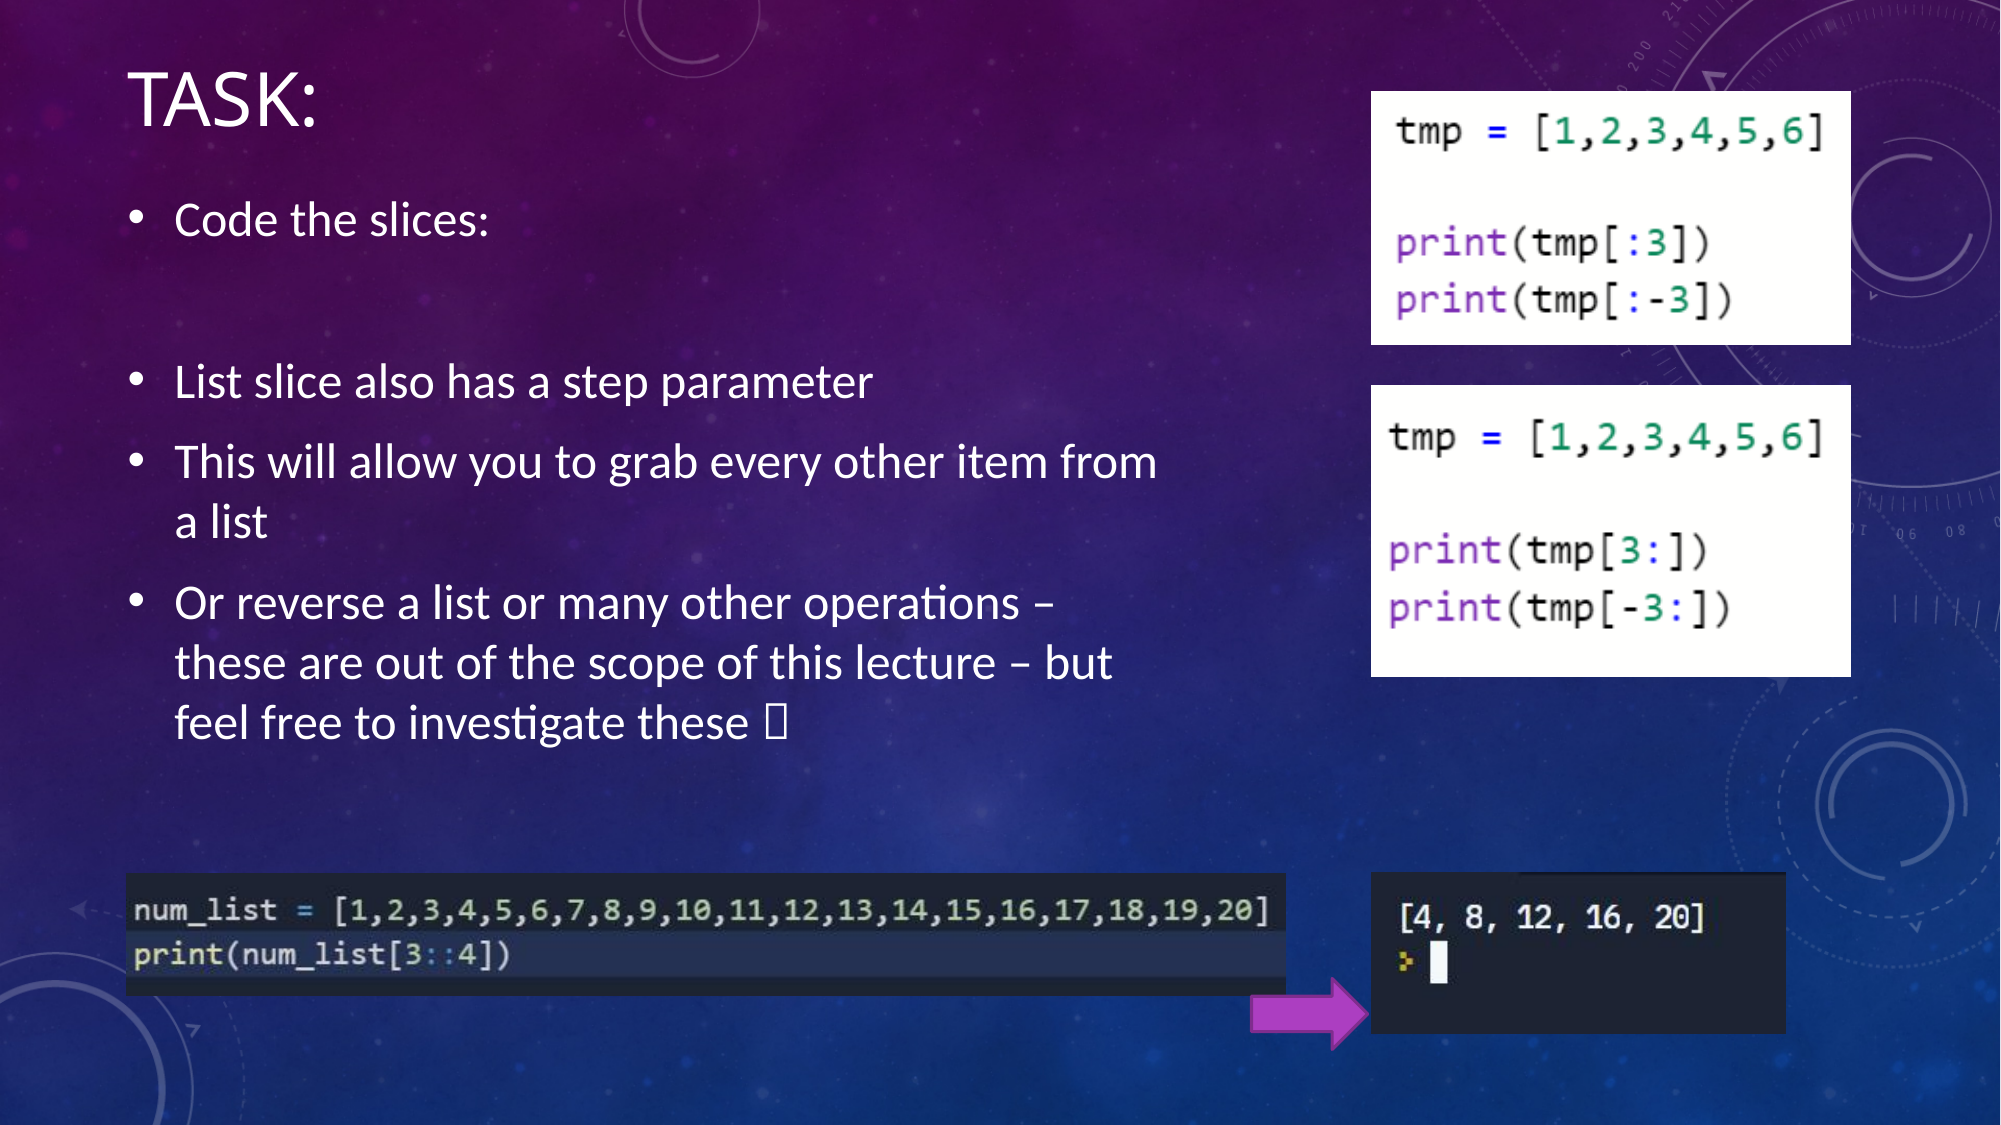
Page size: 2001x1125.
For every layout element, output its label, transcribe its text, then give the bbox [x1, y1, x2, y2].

list Code the slices: List slice also has a step parameter This will allow you to grab every other item from a list Or reverse a list or many other operations – these are out of the scope of this lecture – but feel free to investigate these  [112, 139, 1185, 797]
text_box [1249, 977, 1365, 1051]
title Task: [112, 14, 1775, 178]
picture [0, 0, 2001, 1125]
